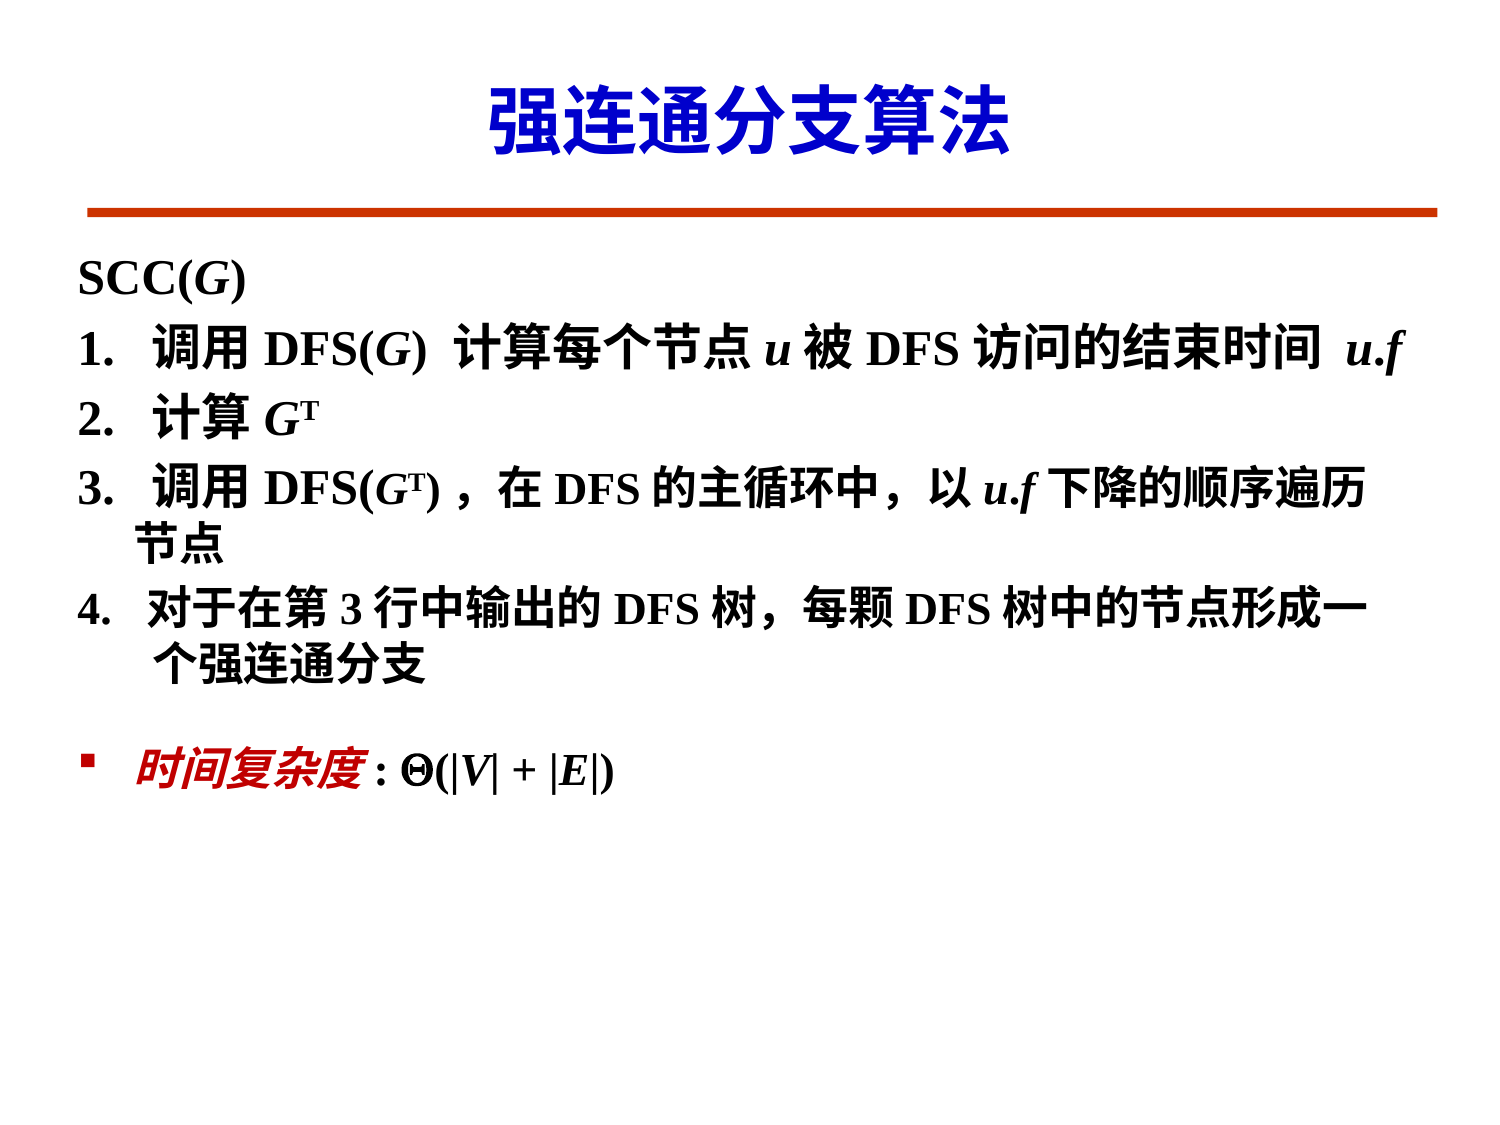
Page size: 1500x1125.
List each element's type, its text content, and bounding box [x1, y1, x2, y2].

title 强连通分支算法 [112, 37, 1388, 200]
list SCC(G) 1. 调用DFS(G) 计算每个节点u被DFS访问的结束时间 u.f 2. 计算GT 3. 调用DFS(GT)，在DFS的主循环中，以u.f下降的顺序遍历节点 4. 对于在第3行中输出的DFS树，每颗DFS树中的节点形成一个强连通分支 时间复杂度: (|V| + |E|) [62, 237, 1425, 1063]
